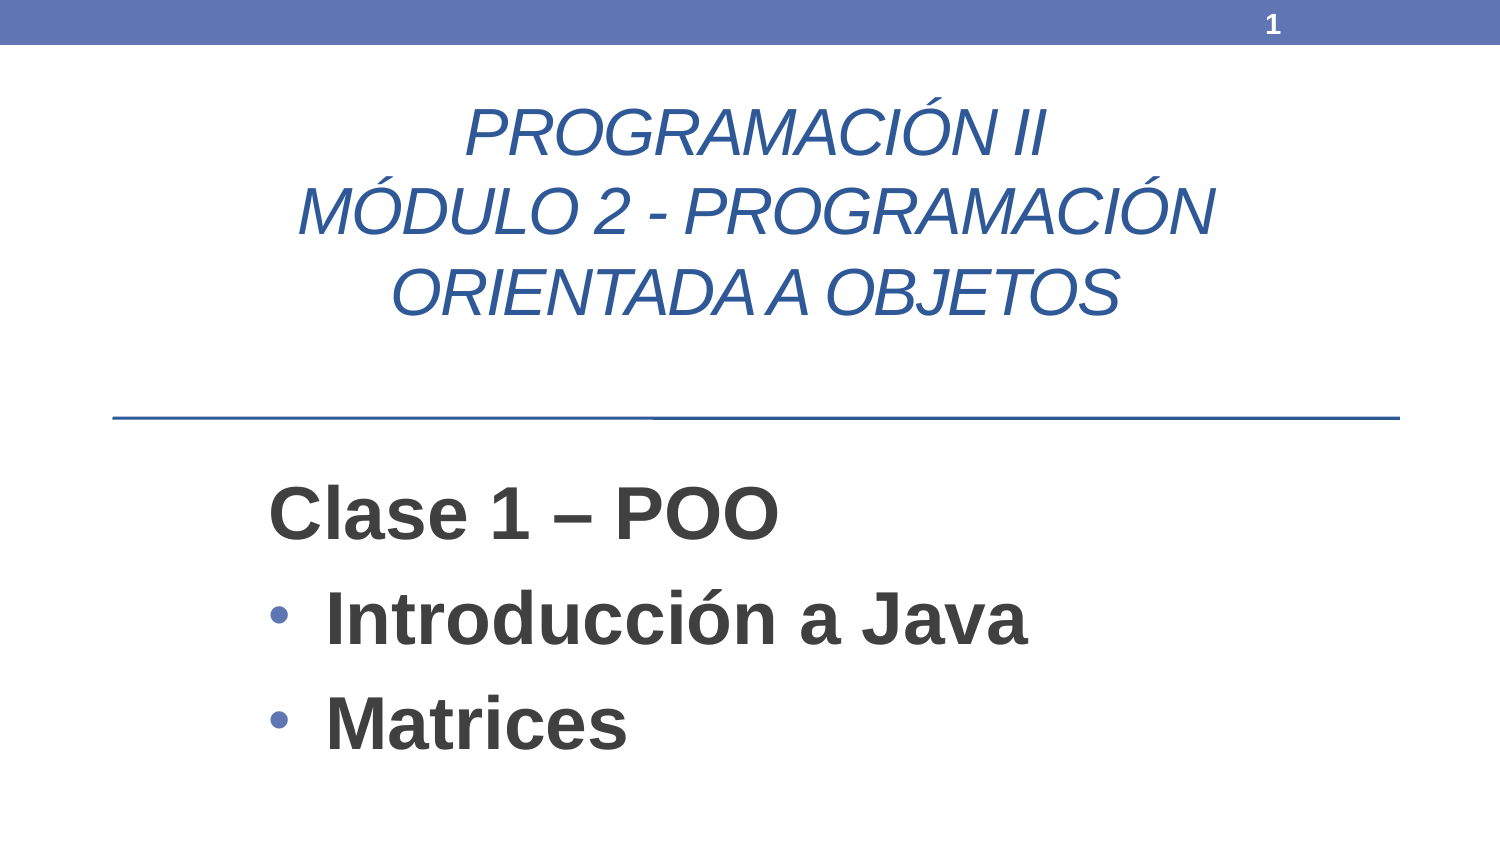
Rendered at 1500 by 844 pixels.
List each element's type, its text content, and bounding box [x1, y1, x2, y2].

title Programación II Módulo 2 - Programación Orientada a Objetos [112, 67, 1400, 406]
slide_number 1 [1250, 2, 1425, 43]
subtitle Clase 1 – POO Introducción a Java Matrices [253, 457, 1304, 765]
